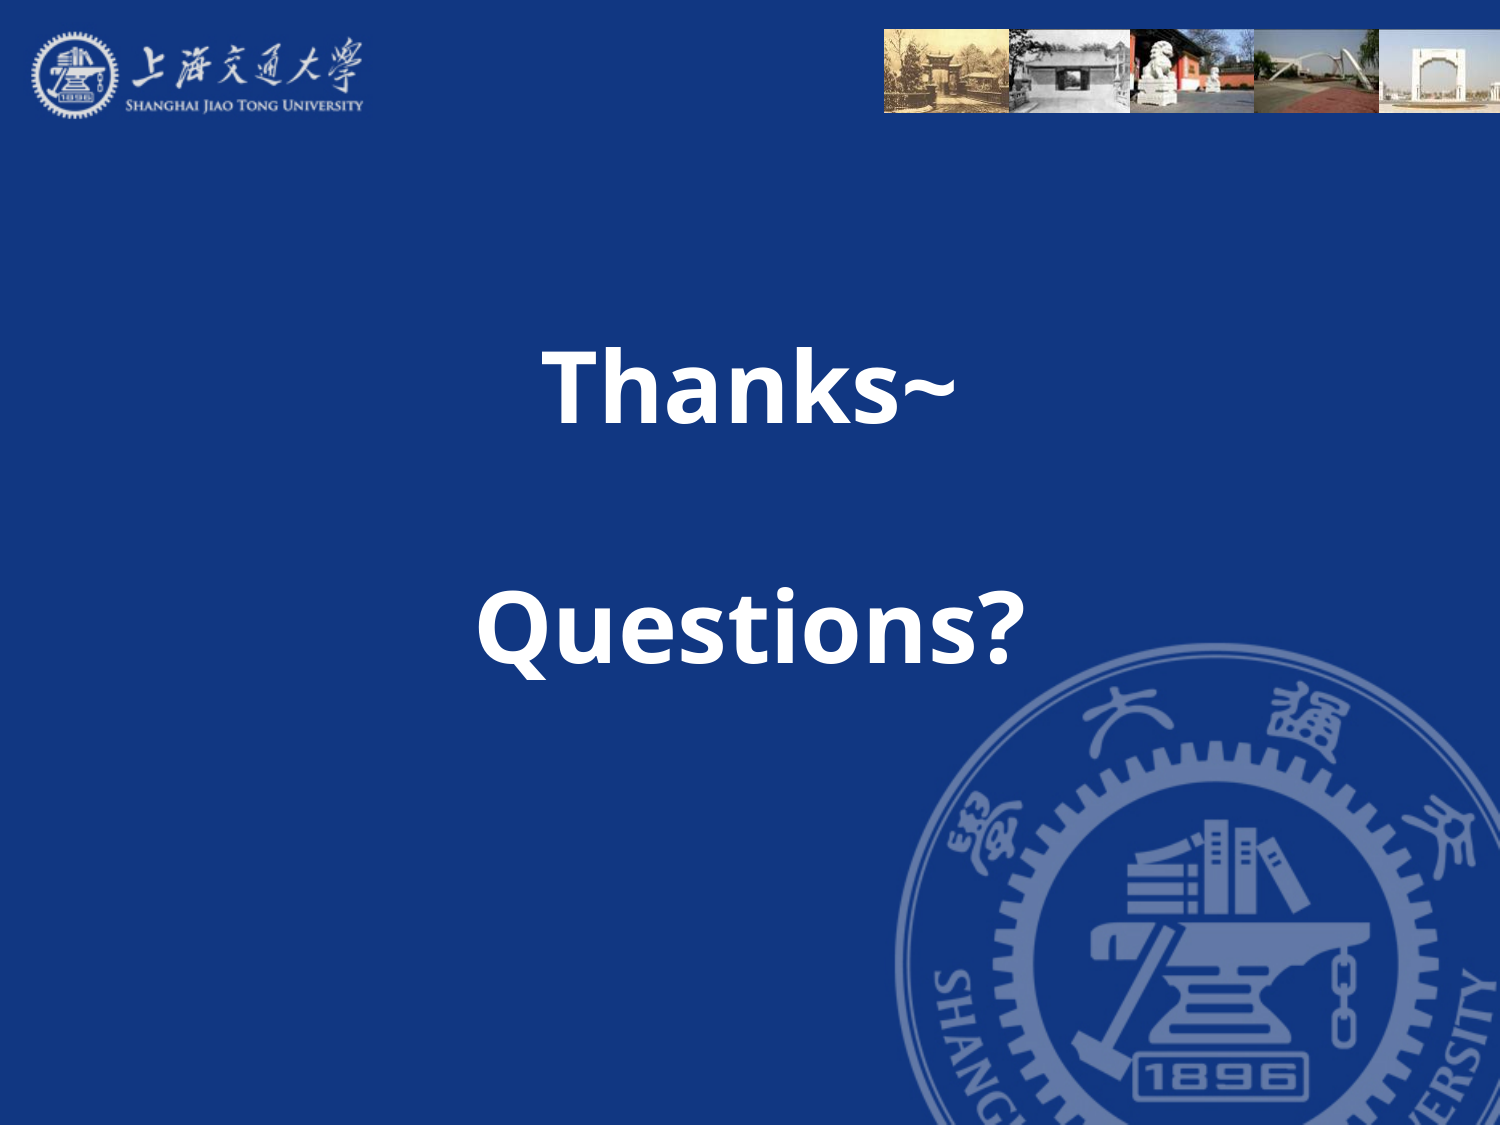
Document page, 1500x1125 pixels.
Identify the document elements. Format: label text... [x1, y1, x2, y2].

picture [0, 0, 1500, 1125]
title Thanks~ Questions? [112, 294, 1388, 713]
